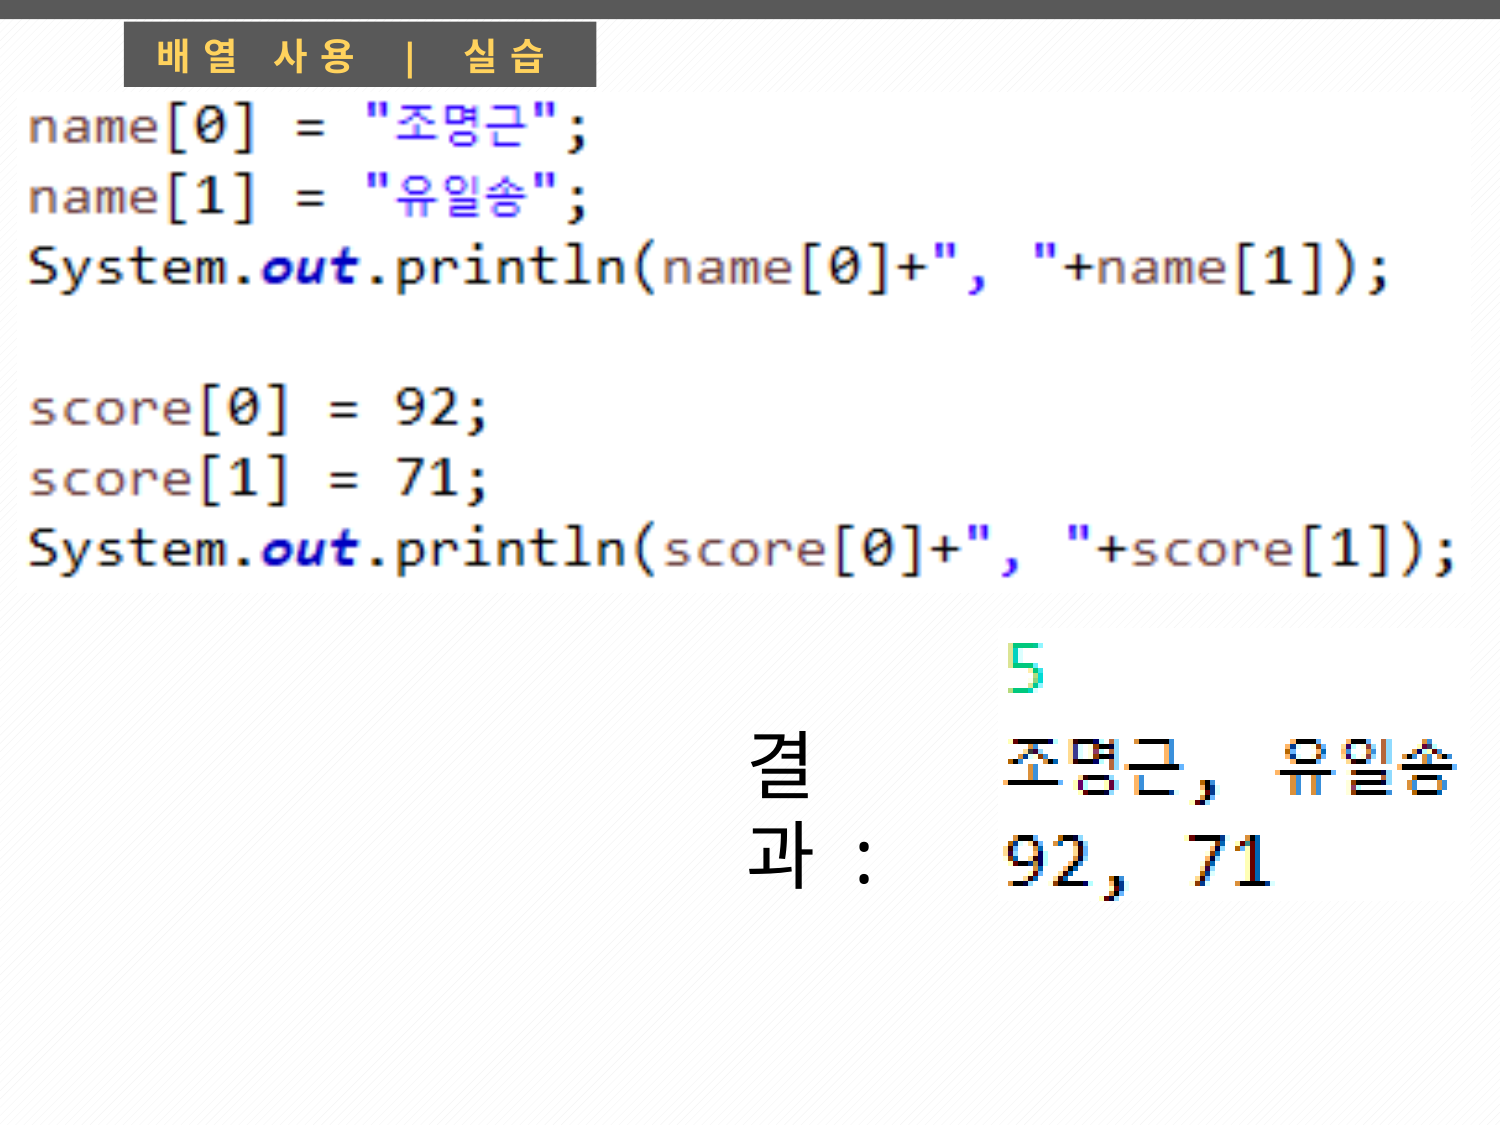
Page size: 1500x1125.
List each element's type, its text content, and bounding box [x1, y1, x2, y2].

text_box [731, 628, 1471, 901]
picture [17, 91, 1471, 593]
text_box 배열 사용 | 실습 [141, 25, 798, 85]
text_box [122, 21, 598, 89]
text_box [0, 0, 1500, 21]
